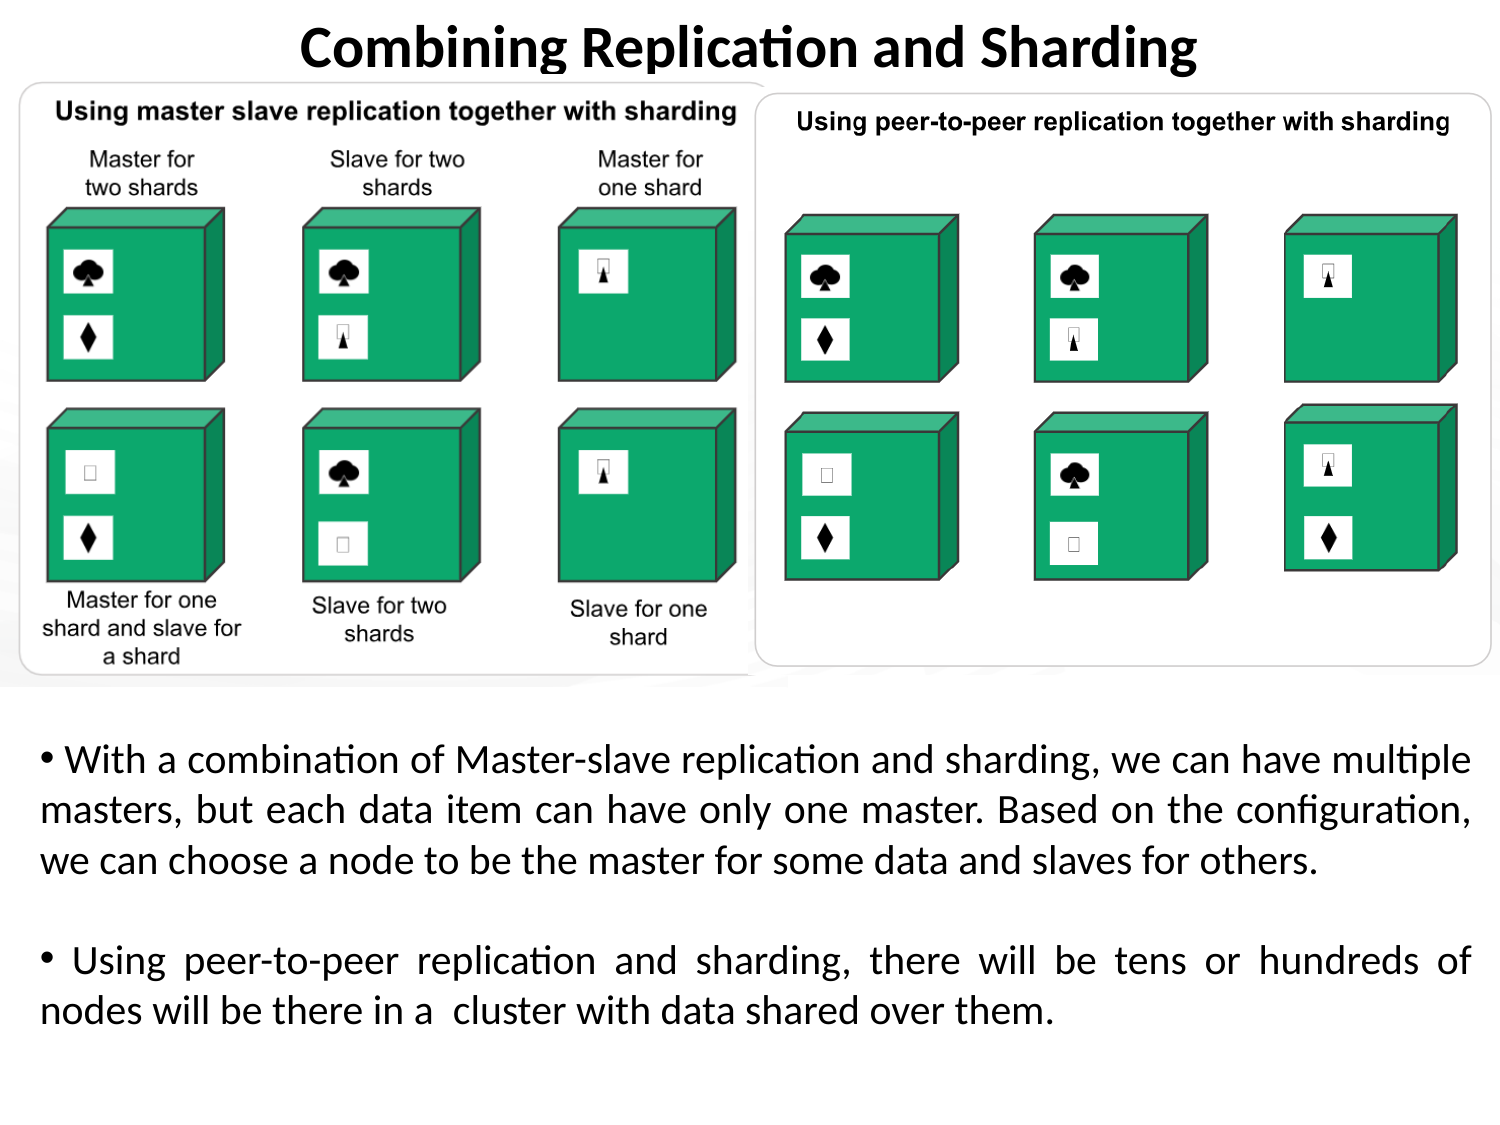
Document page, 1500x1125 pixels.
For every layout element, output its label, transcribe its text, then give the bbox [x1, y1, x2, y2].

text_box With a combination of Master-slave replication and sharding, we can have multiple masters, but each data item can have only one master. Based on the configuration, we can choose a node to be the master for some data and slaves for others. Using peer-to-peer replication and sharding, there will be tens or hundreds of nodes will be there in a cluster with data shared over them. [24, 724, 1488, 1040]
picture [0, 74, 1500, 690]
title Combining Replication and Sharding [75, 0, 1425, 85]
